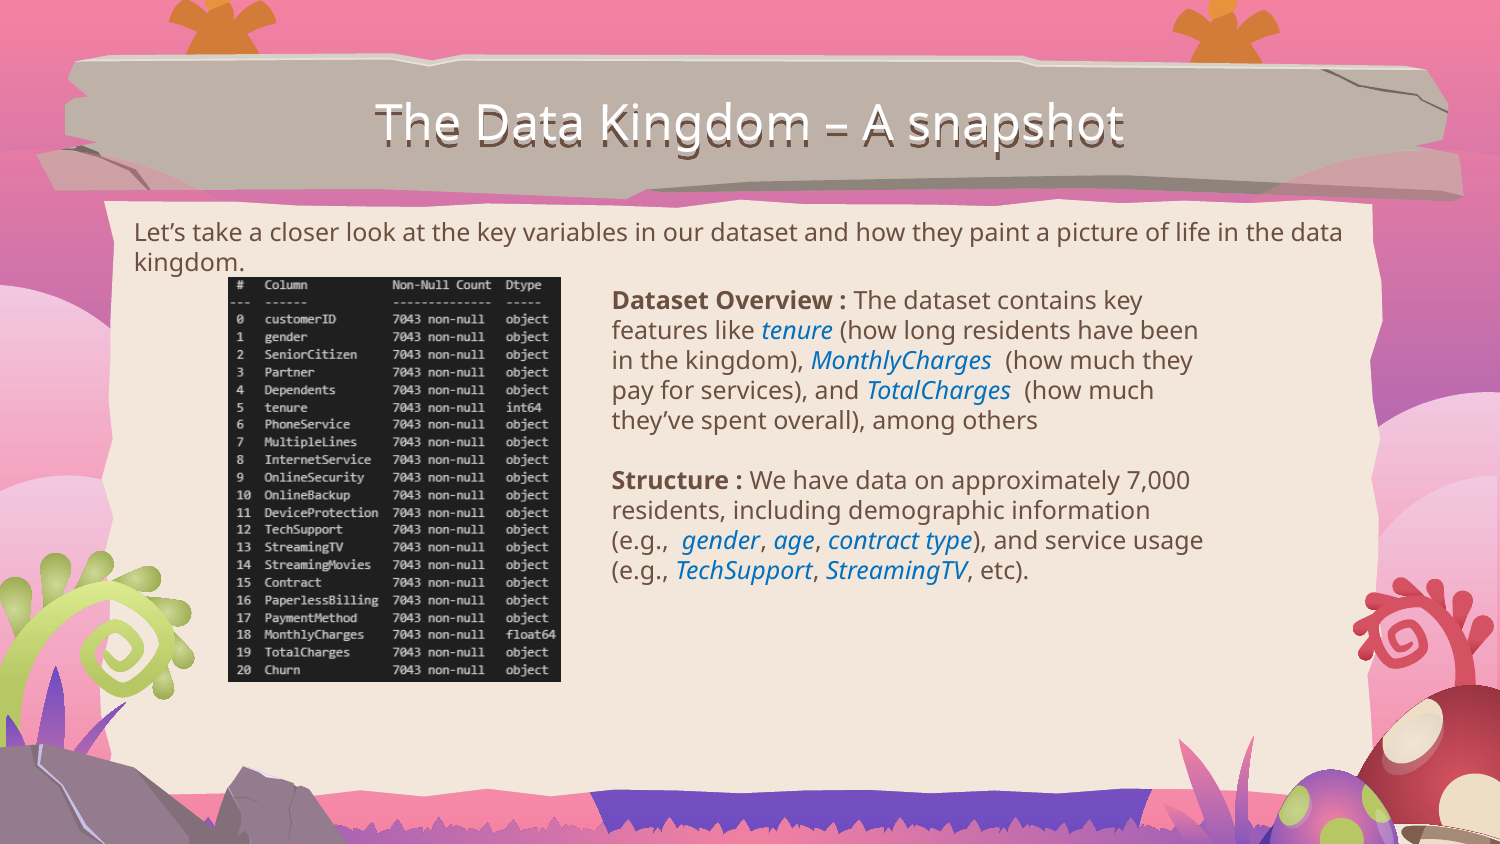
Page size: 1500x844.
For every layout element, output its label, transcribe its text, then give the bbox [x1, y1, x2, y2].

picture [227, 277, 561, 682]
list Let’s take a closer look at the key variables in our dataset and how they paint a picture of life in the data kingdom. [118, 201, 1383, 254]
title The Data Kingdom – A snapshot [118, 72, 1382, 167]
text_box Dataset Overview : The dataset contains key features like tenure (how long residents have been in the kingdom), MonthlyCharges (how much they pay for services), and TotalCharges (how much they’ve spent overall), among others Structure : We have data on approximately 7,000 residents, including demographic information (e.g., gender, age, contract type), and service usage (e.g., TechSupport, StreamingTV, etc). [596, 277, 1223, 622]
